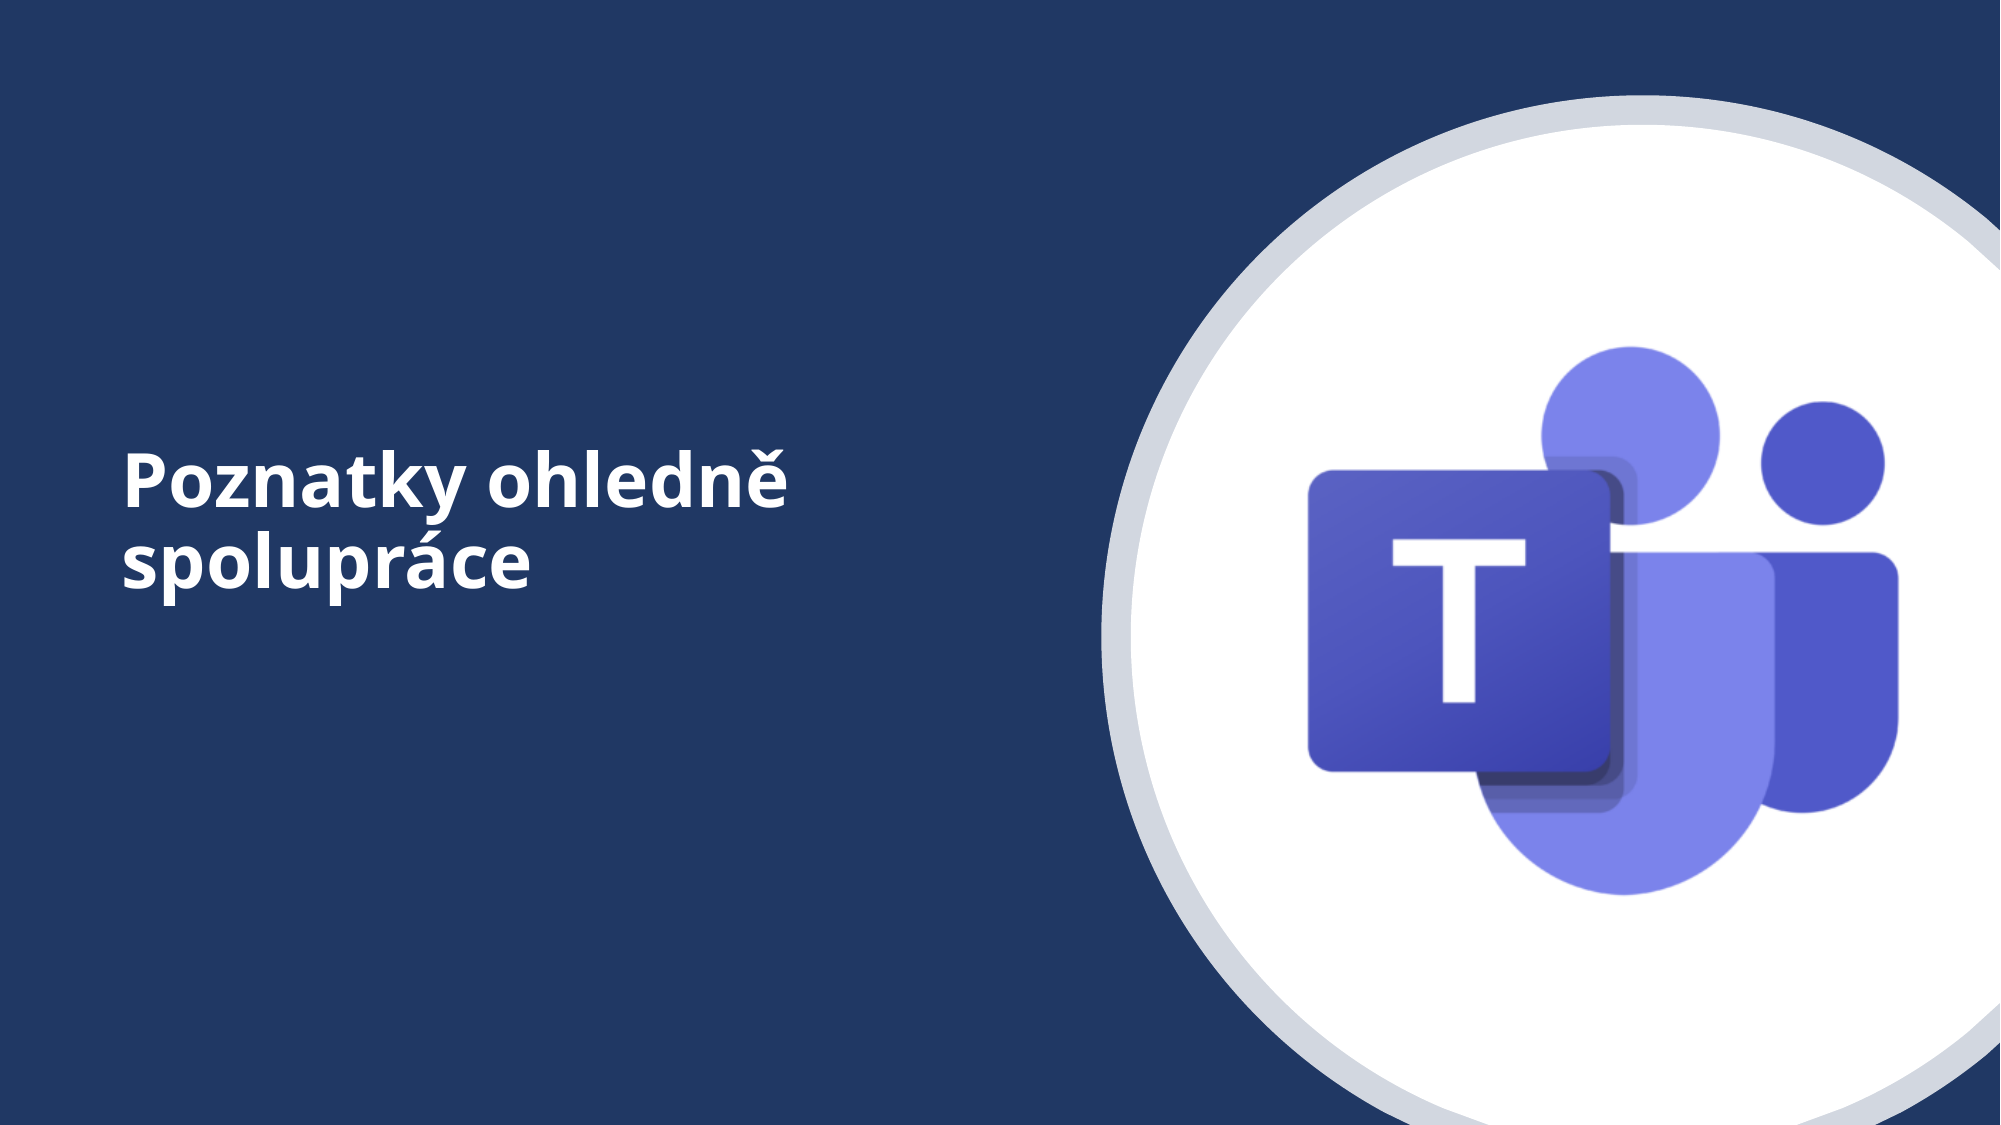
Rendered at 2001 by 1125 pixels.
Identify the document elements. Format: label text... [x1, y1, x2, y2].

text_box [1129, 123, 2000, 1125]
text_box [1100, 94, 2000, 1125]
title Poznatky ohledně spolupráce [106, 423, 1131, 625]
picture [1244, 322, 1976, 899]
